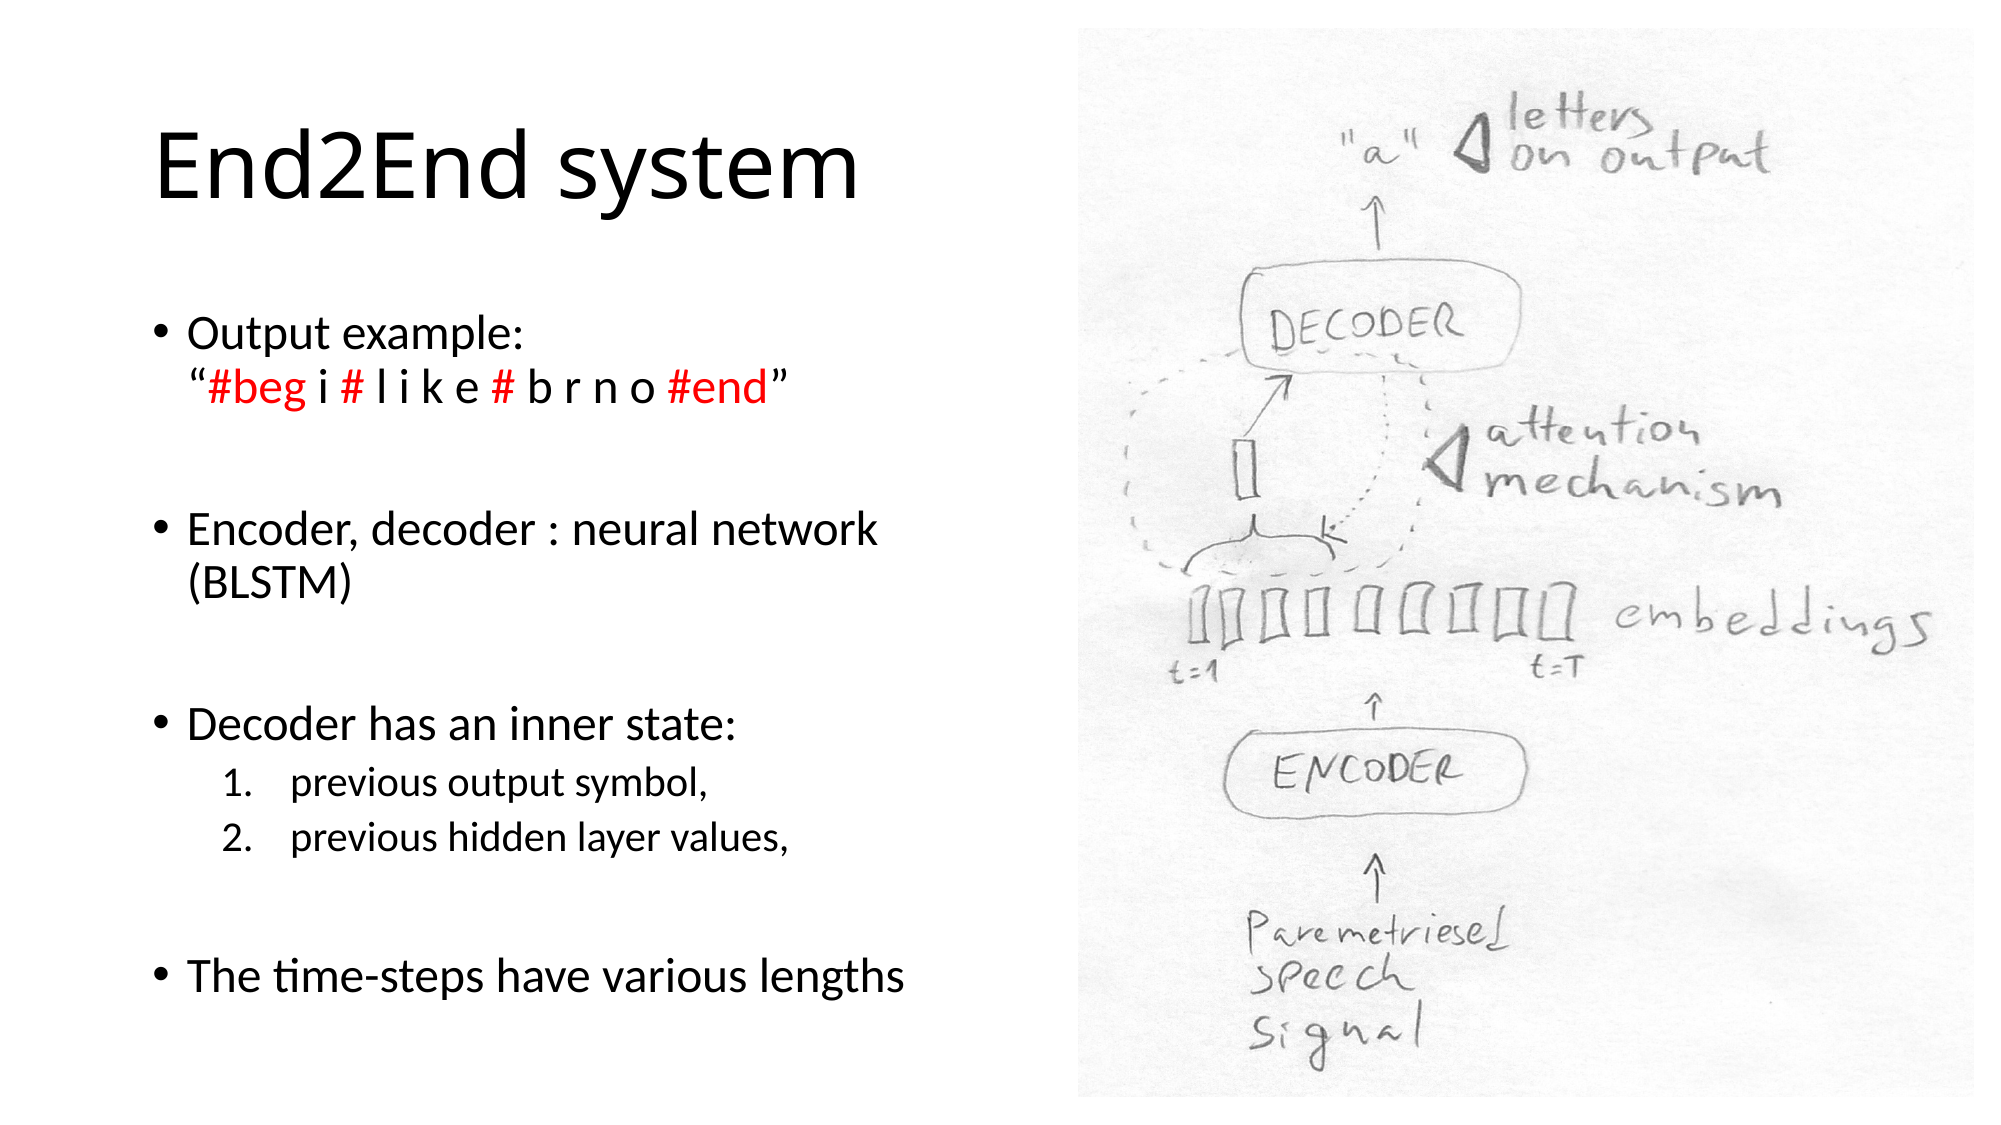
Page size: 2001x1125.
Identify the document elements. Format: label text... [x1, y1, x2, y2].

list Output example: “#beg i # l i k e # b r n o #end” Encoder, decoder : neural network (BLSTM) Decoder has an inner state: previous output symbol, previous hidden layer values, The time-steps have various lengths [137, 299, 1078, 1014]
title End2End system [137, 59, 1078, 278]
picture [1078, 28, 1974, 1097]
